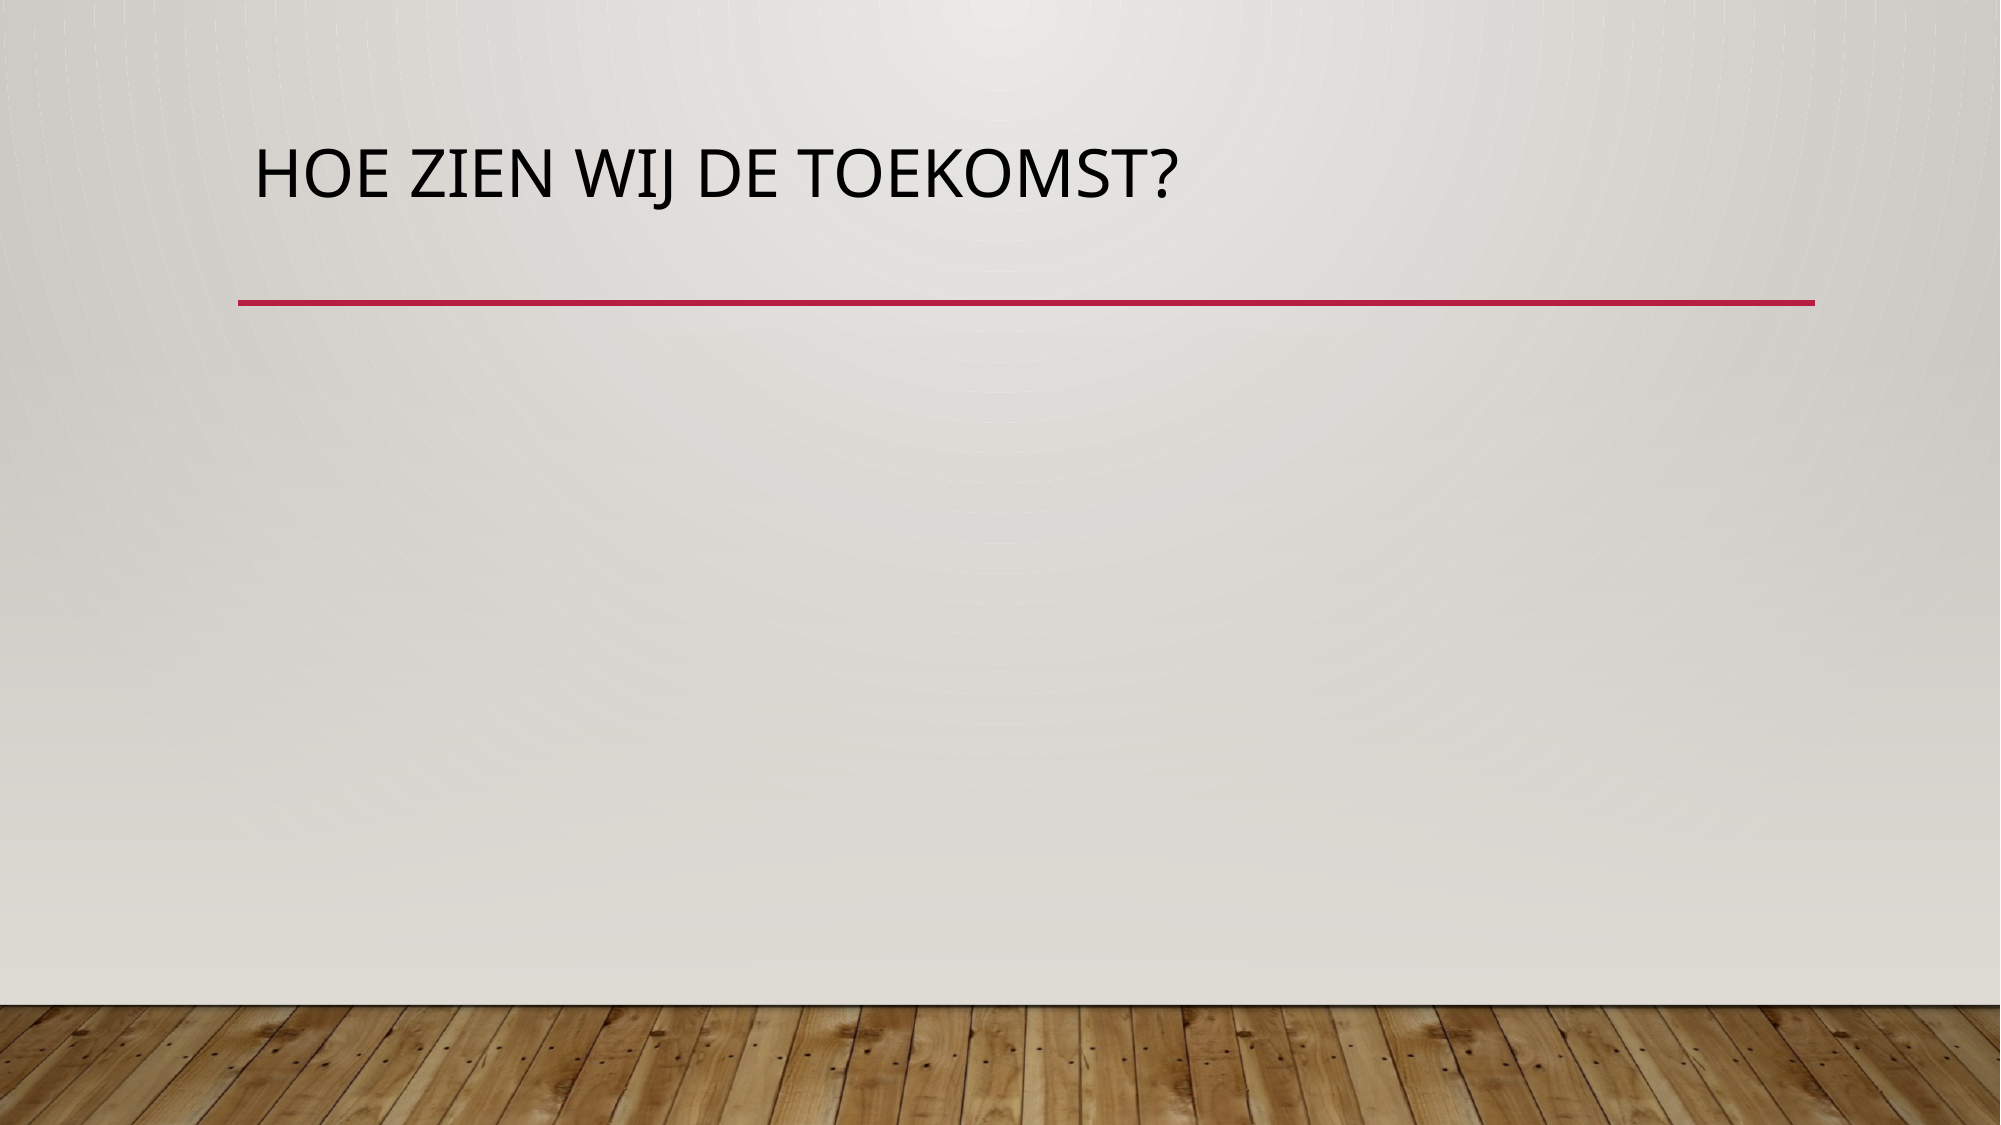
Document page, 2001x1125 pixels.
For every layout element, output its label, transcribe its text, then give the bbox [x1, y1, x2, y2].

title Hoe zien wij de toekomst? [238, 131, 1814, 305]
picture [0, 1005, 2000, 1125]
